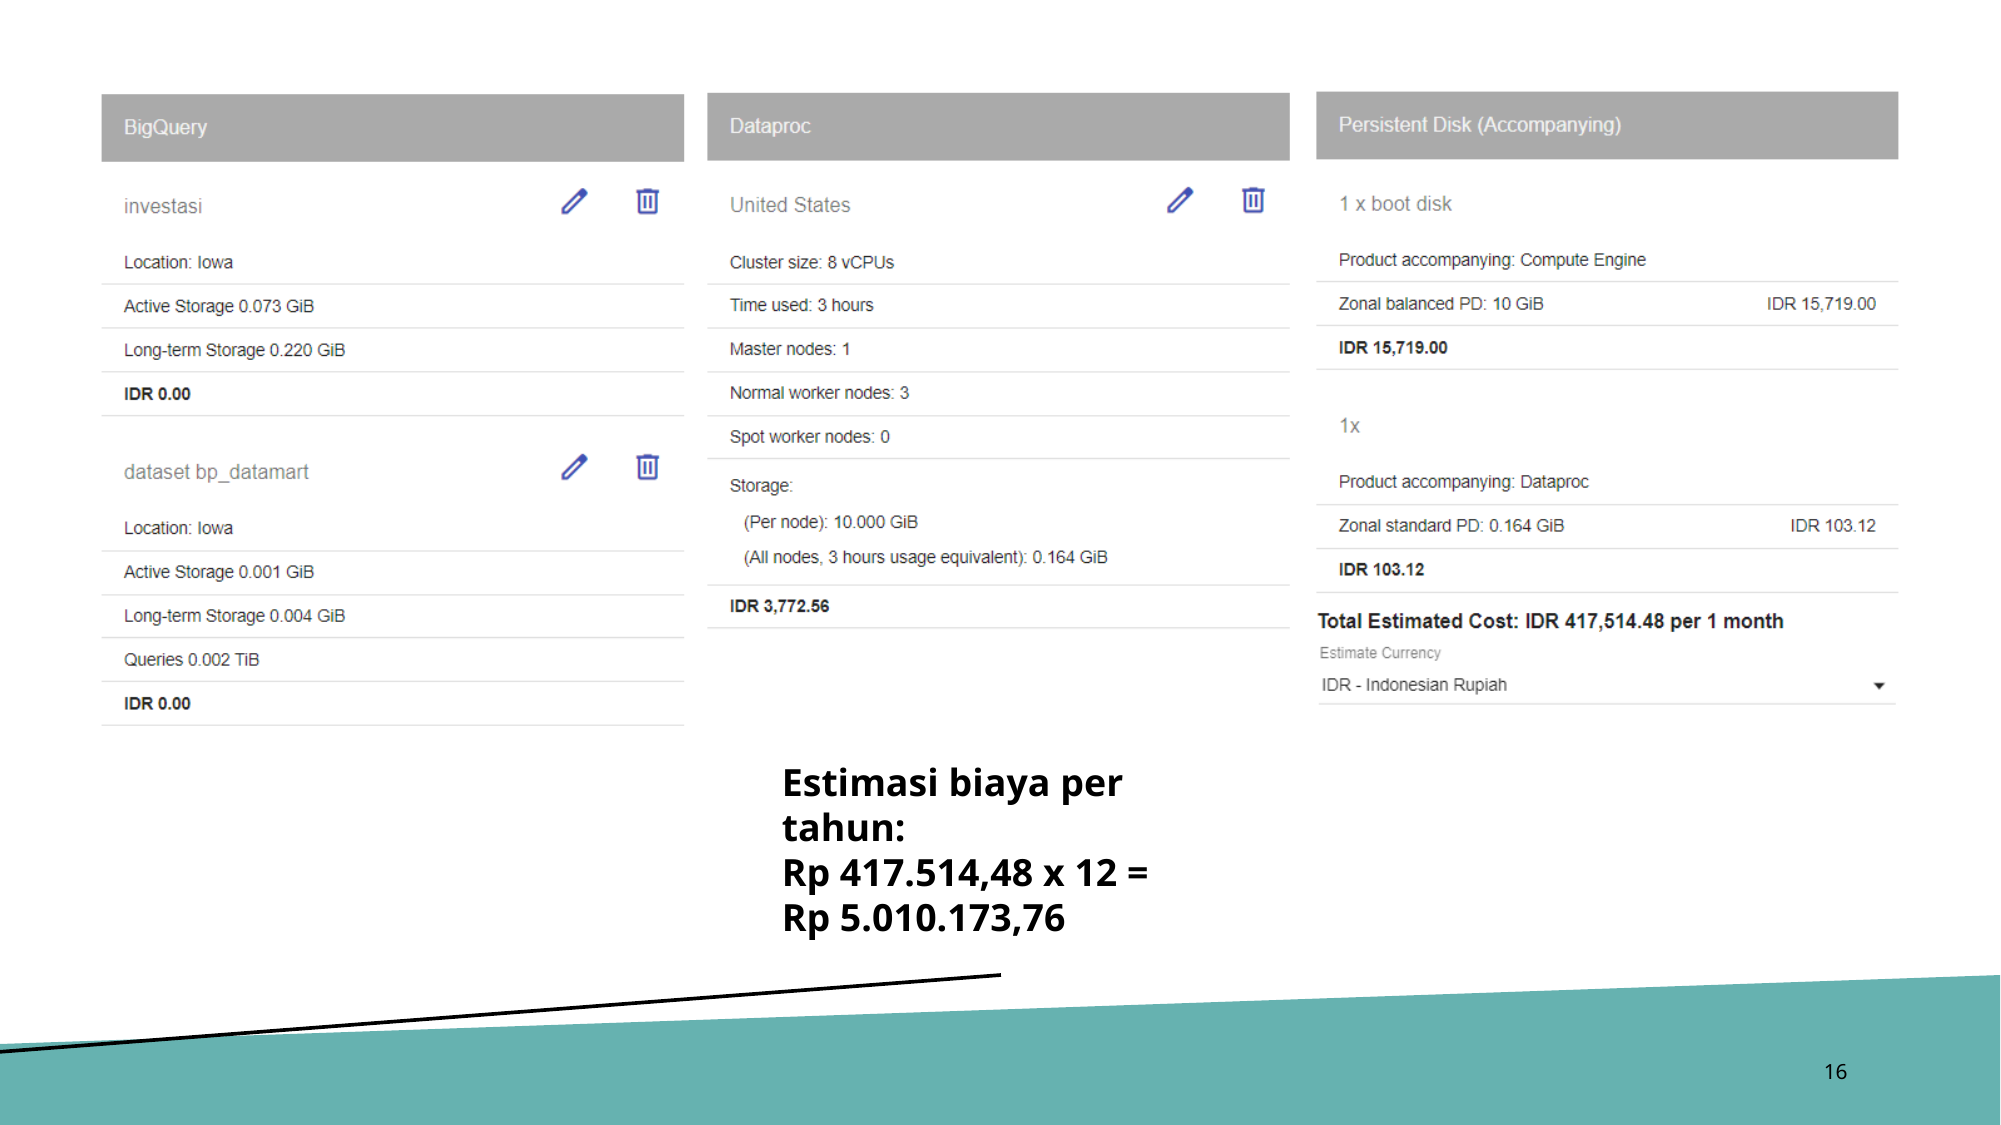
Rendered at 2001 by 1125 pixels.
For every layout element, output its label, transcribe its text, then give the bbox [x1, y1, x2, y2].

text_box Estimasi biaya per tahun: Rp 417.514,48 x 12 = Rp 5.010.173,76 [767, 751, 1233, 947]
picture [1314, 88, 1901, 711]
picture [705, 88, 1295, 636]
picture [98, 88, 688, 731]
slide_number 16 [1412, 1042, 1863, 1103]
